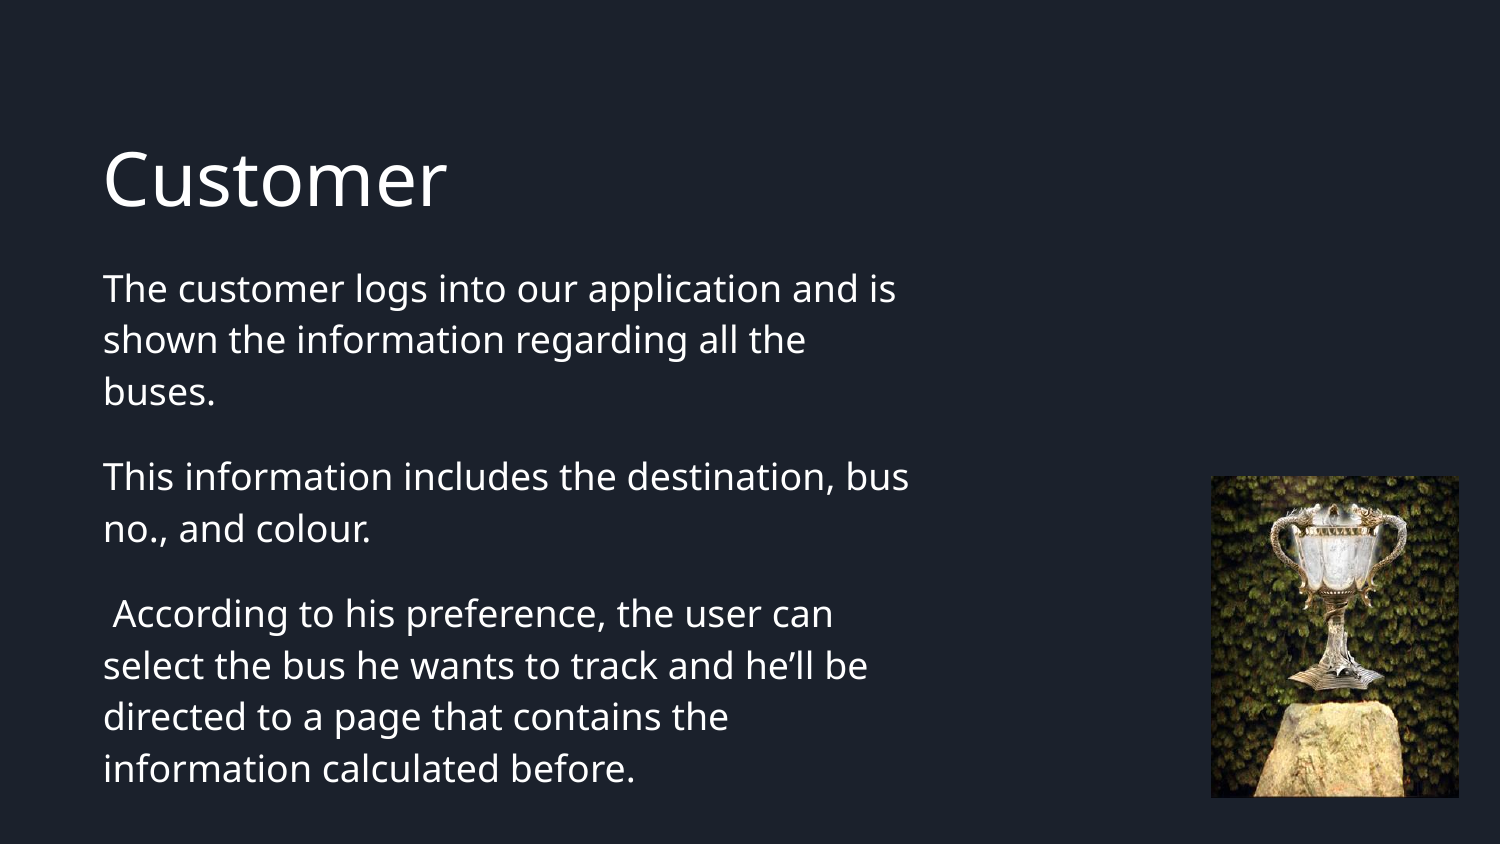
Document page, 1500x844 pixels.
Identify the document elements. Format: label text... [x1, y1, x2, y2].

title The customer logs into our application and is shown the information regarding all the buses. This information includes the destination, bus no., and colour. According to his preference, the user can select the bus he wants to track and he’ll be directed to a page that contains the information calculated before. [87, 242, 941, 746]
title Customer [87, 116, 1418, 243]
picture [1211, 476, 1460, 798]
